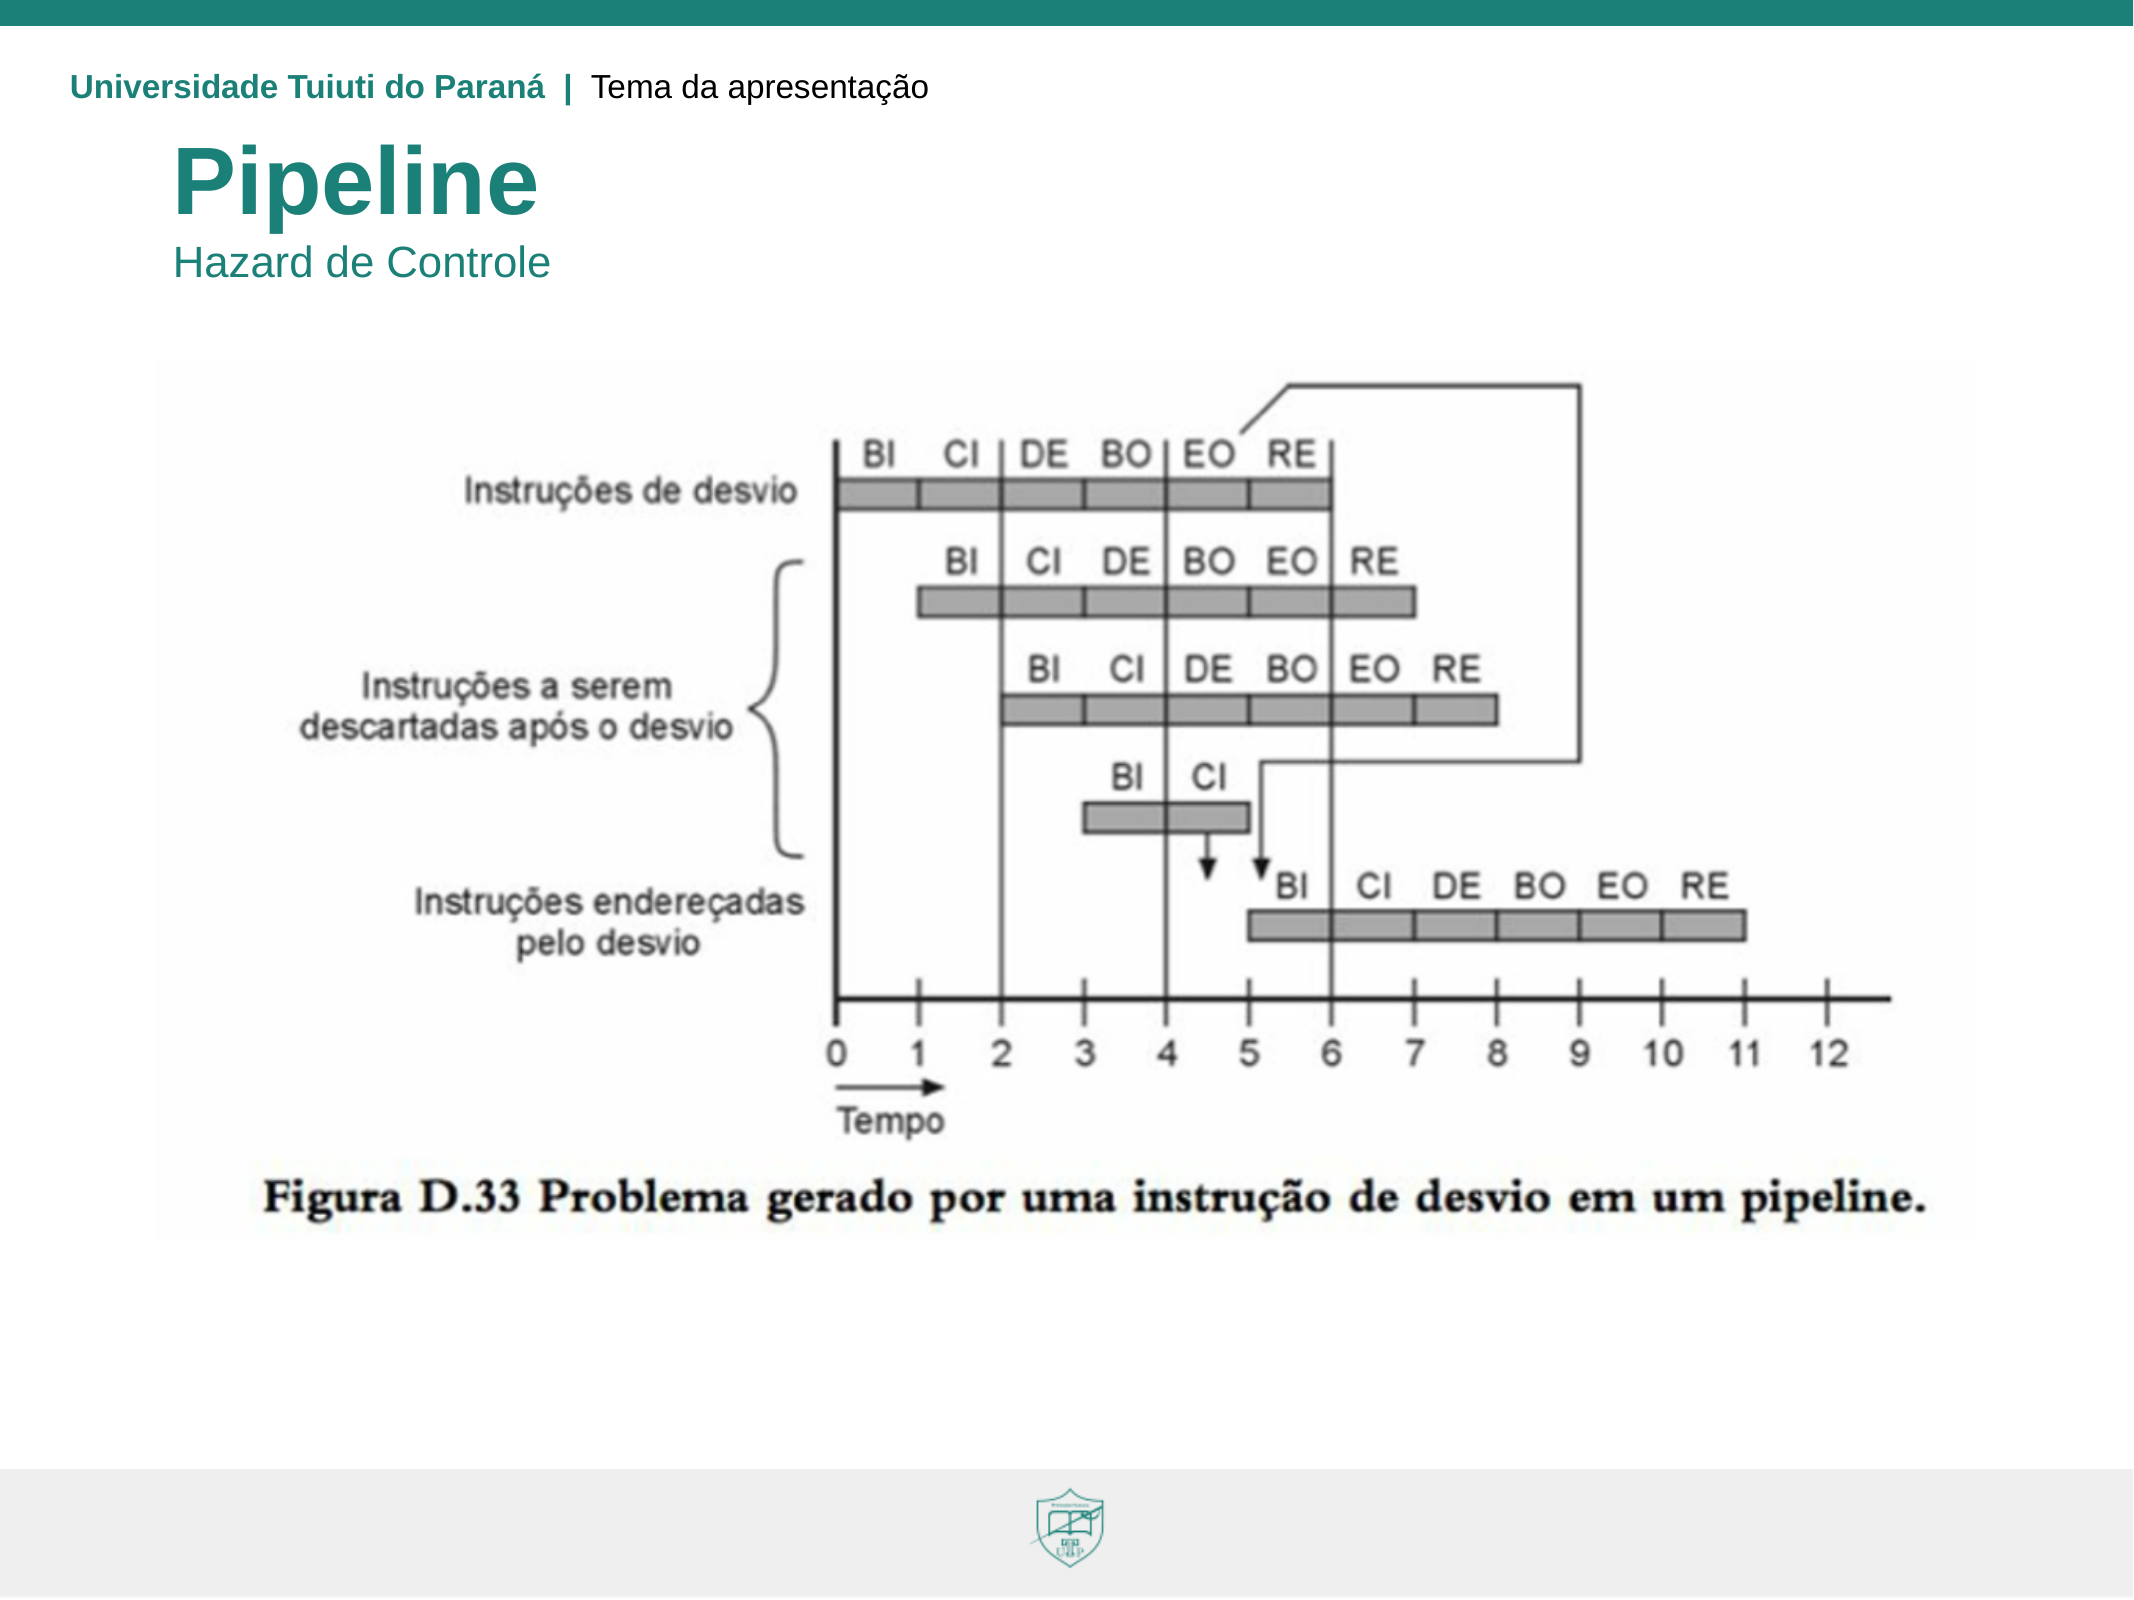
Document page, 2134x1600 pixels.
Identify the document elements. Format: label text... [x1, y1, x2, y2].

picture [155, 360, 1978, 1240]
text_box Pipeline Hazard de Controle [166, 112, 1853, 328]
picture [0, 1469, 2134, 1598]
picture [0, 0, 2134, 26]
text_box Universidade Tuiuti do Paraná | Tema da apresentação [63, 59, 936, 112]
